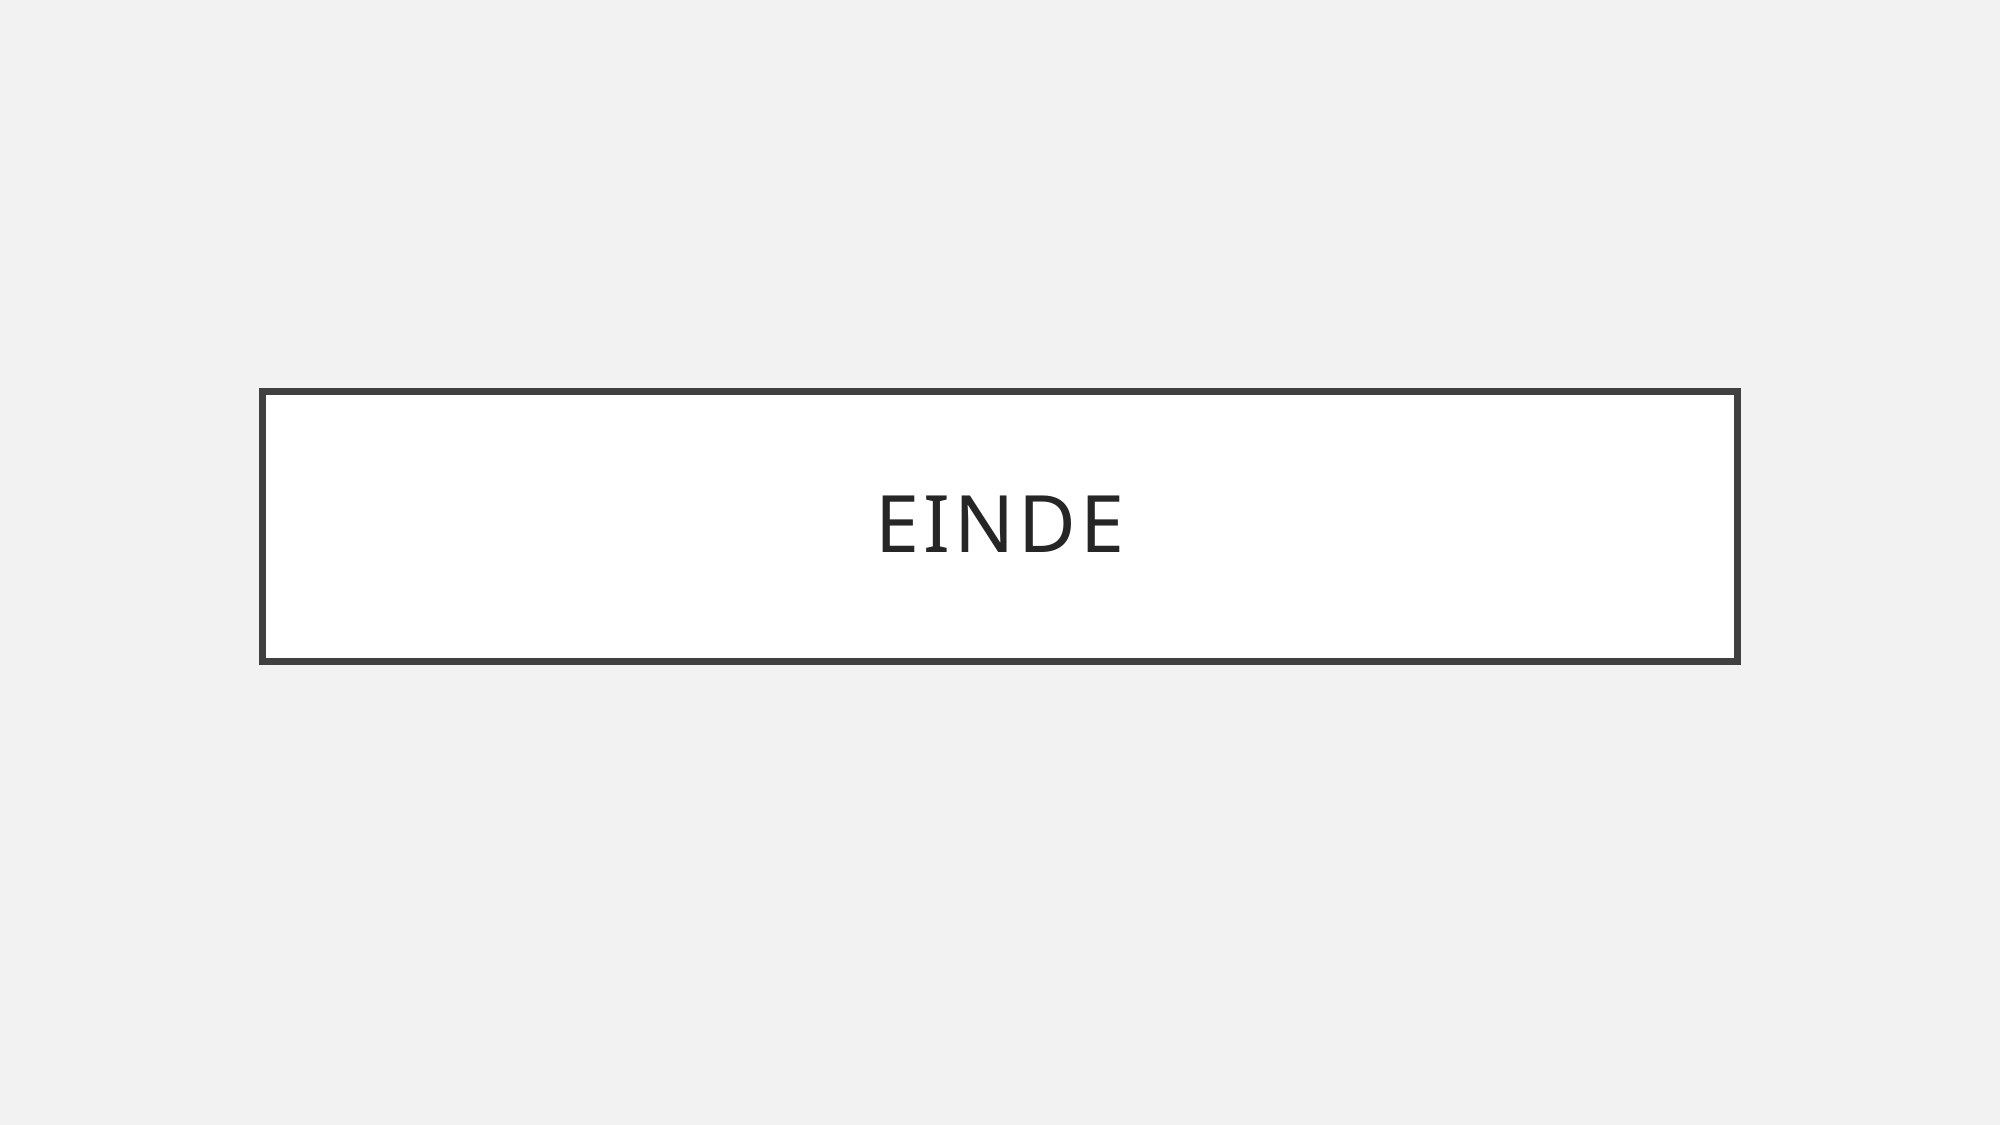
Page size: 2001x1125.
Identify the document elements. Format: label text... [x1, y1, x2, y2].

title Einde [259, 388, 1741, 665]
